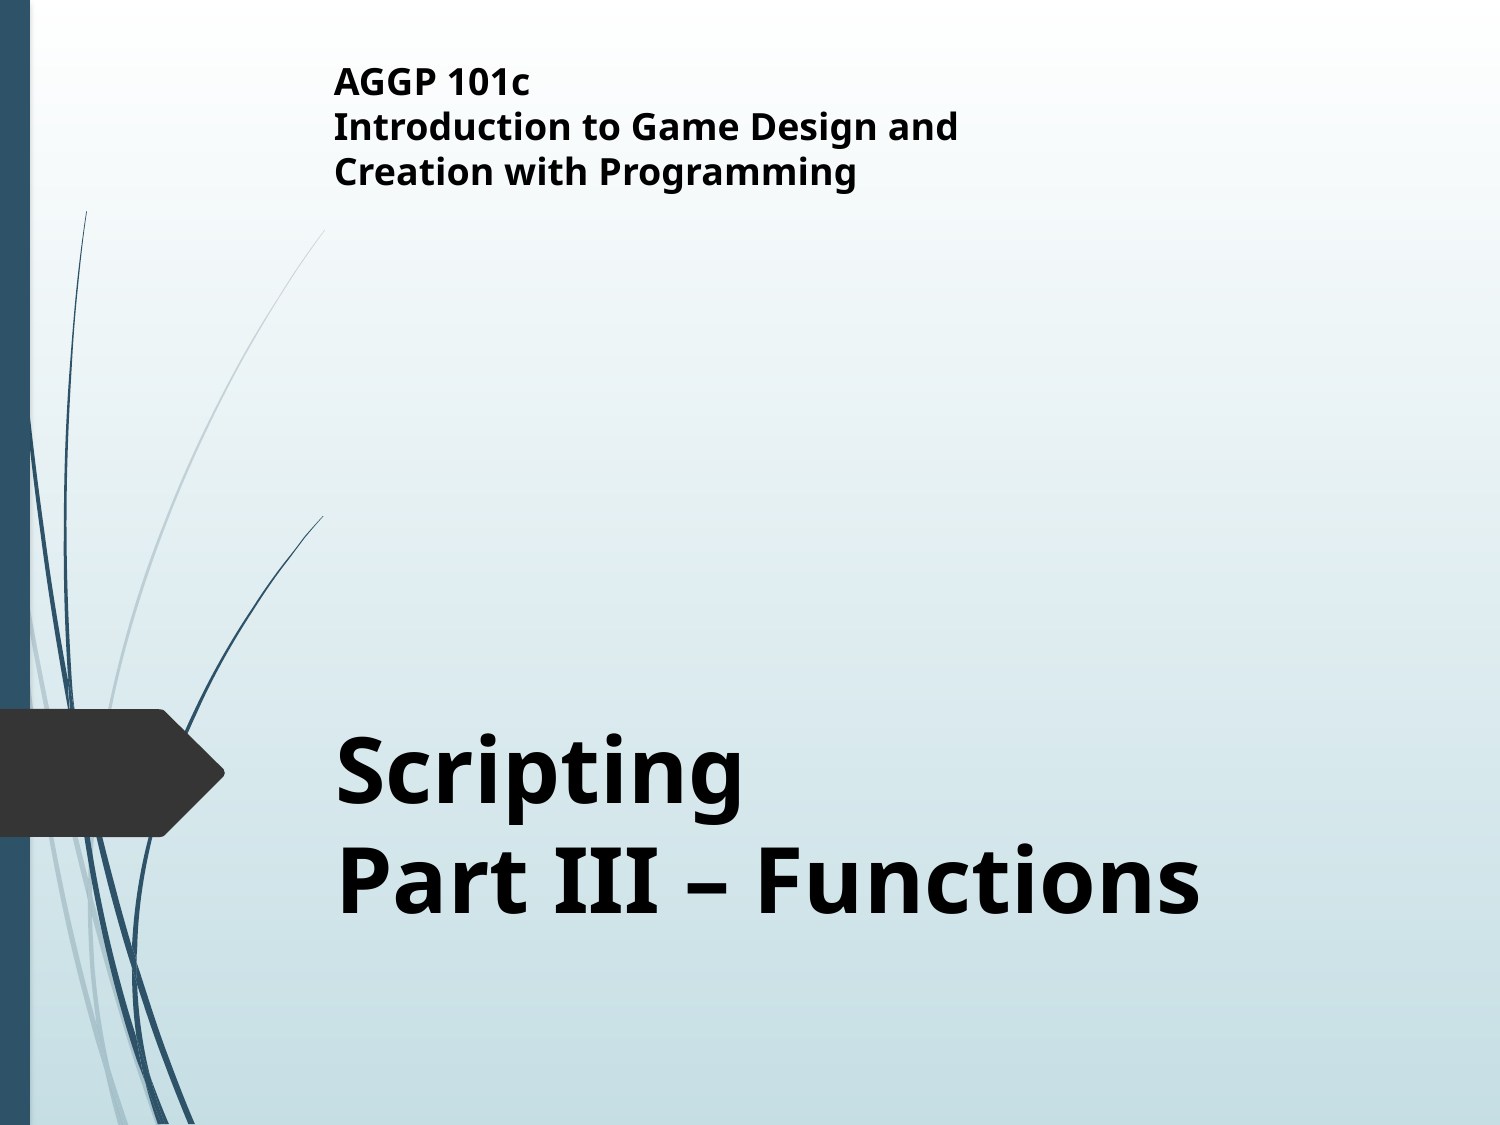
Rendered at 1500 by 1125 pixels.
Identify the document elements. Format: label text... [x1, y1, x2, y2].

subtitle AGGP 101c Introduction to Game Design and Creation with Programming [318, 50, 1402, 236]
title Scripting Part III – Functions [320, 704, 1403, 984]
